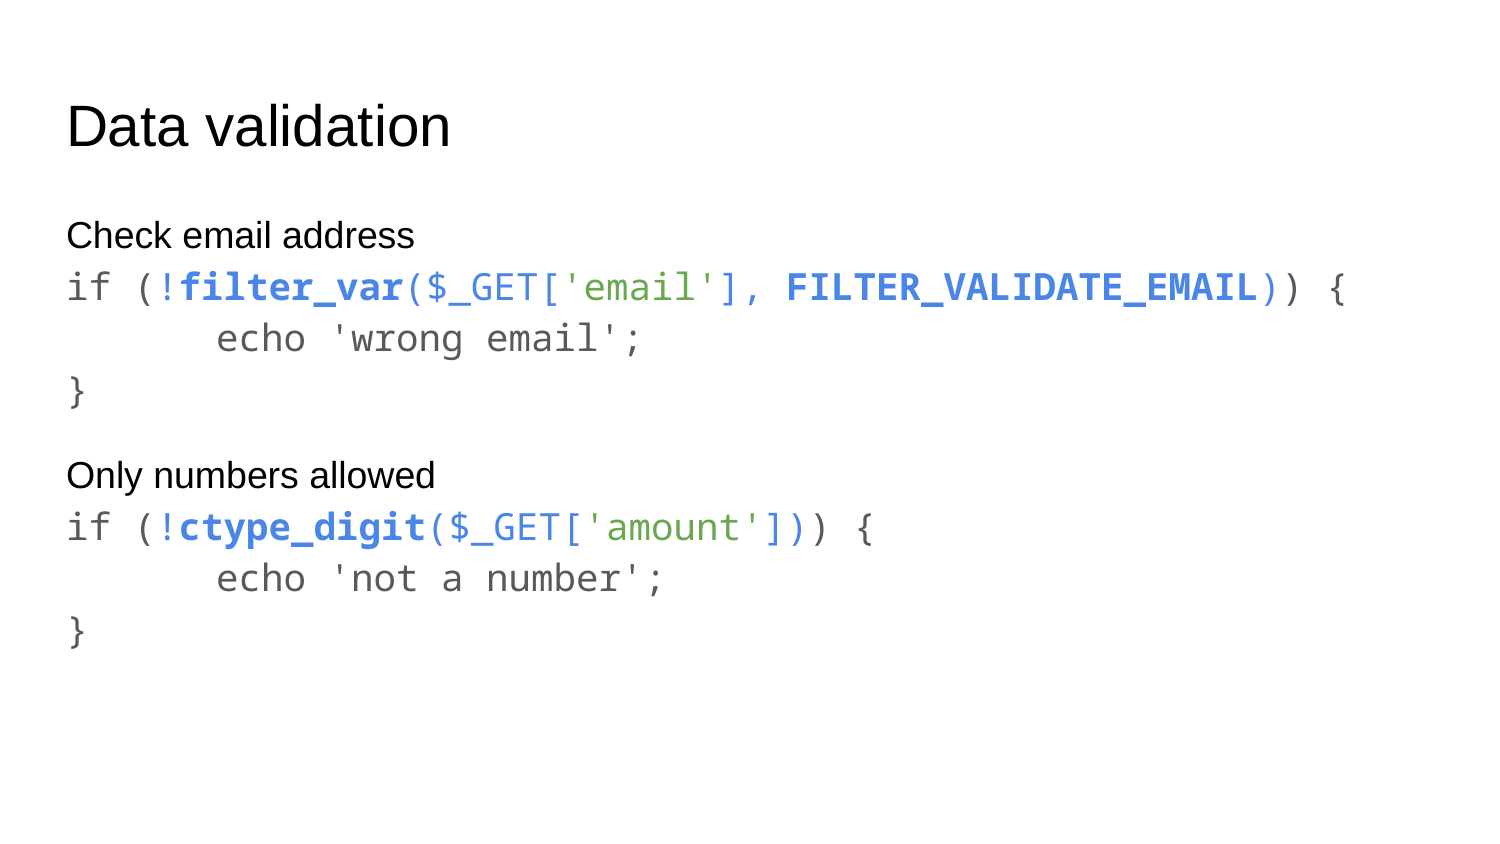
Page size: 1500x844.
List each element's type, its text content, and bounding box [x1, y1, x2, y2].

title Data validation [51, 72, 1449, 167]
list Check email address if (!filter_var($_GET['email'], FILTER_VALIDATE_EMAIL)) { echo 'wrong email'; } Only numbers allowed if (!ctype_digit($_GET['amount'])) { echo 'not a number'; } [51, 189, 1449, 750]
